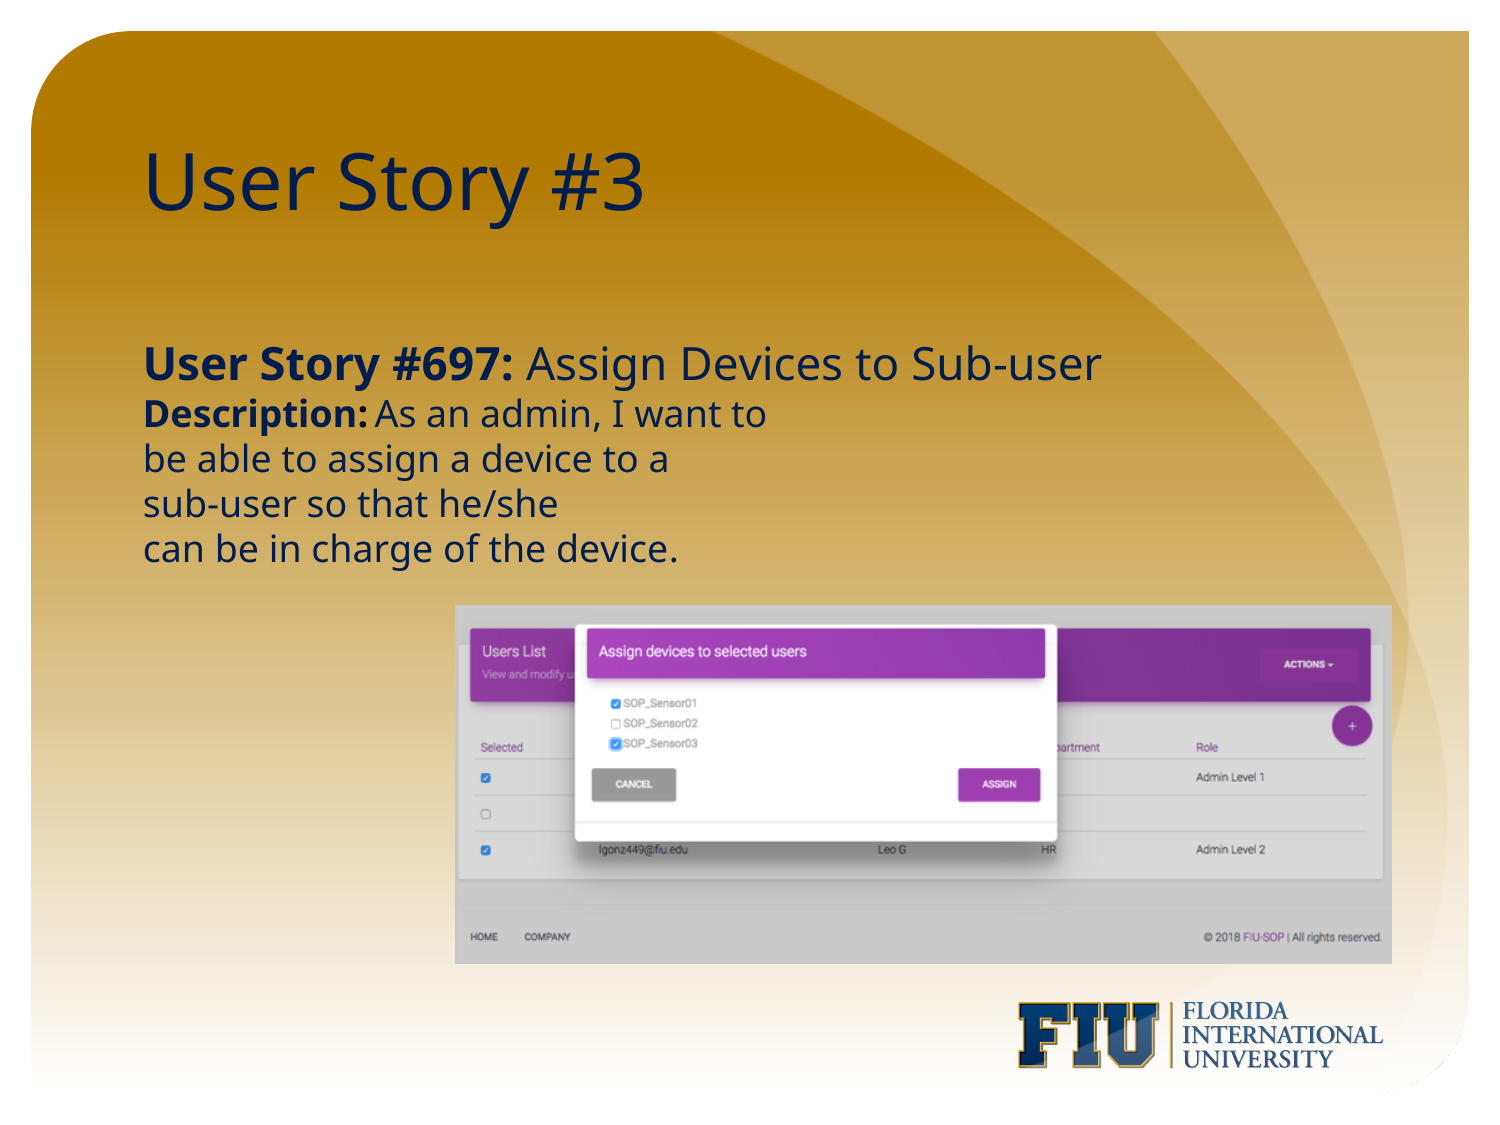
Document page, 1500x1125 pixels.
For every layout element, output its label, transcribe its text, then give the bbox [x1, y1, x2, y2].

picture [24, 30, 1473, 1094]
title User Story #3 [127, 62, 1372, 234]
list User Story #697: Assign Devices to Sub-user Description: As an admin, I want to be able to assign a device to a sub-user so that he/she can be in charge of the device. [127, 299, 1372, 991]
